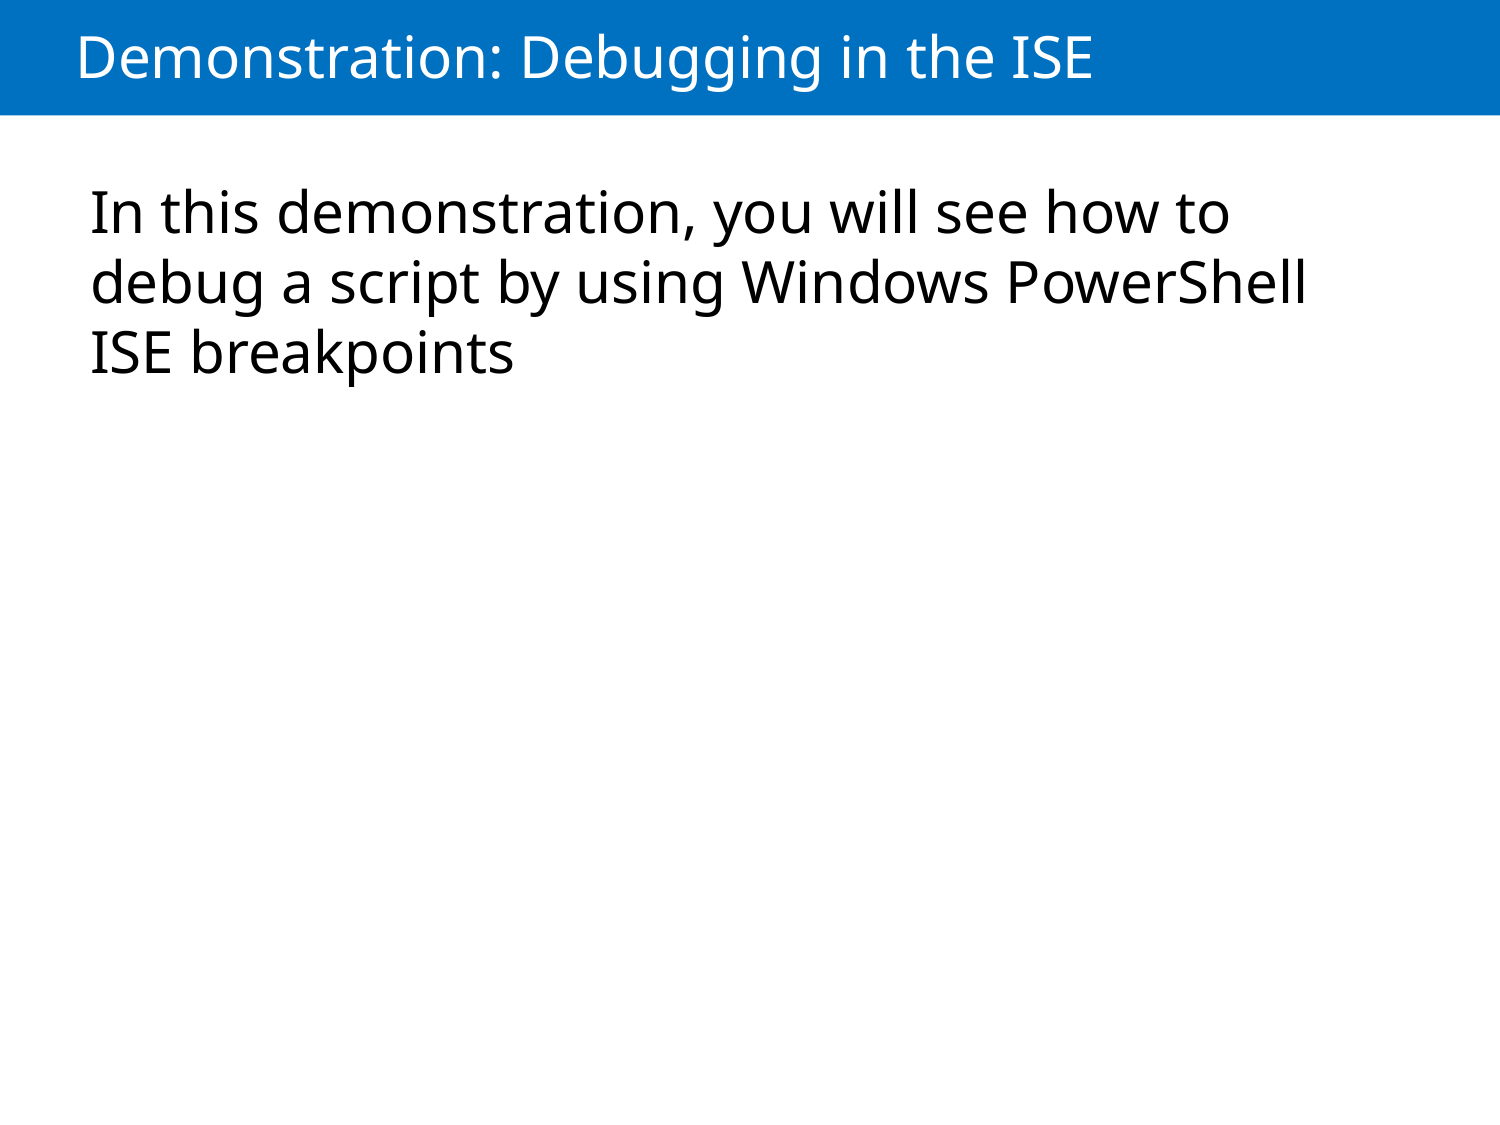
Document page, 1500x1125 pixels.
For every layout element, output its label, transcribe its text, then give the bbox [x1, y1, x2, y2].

title Demonstration: Debugging in the ISE [75, 0, 1351, 122]
text_box In this demonstration, you will see how to debug a script by using Windows PowerShell ISE breakpoints [75, 167, 1408, 1012]
